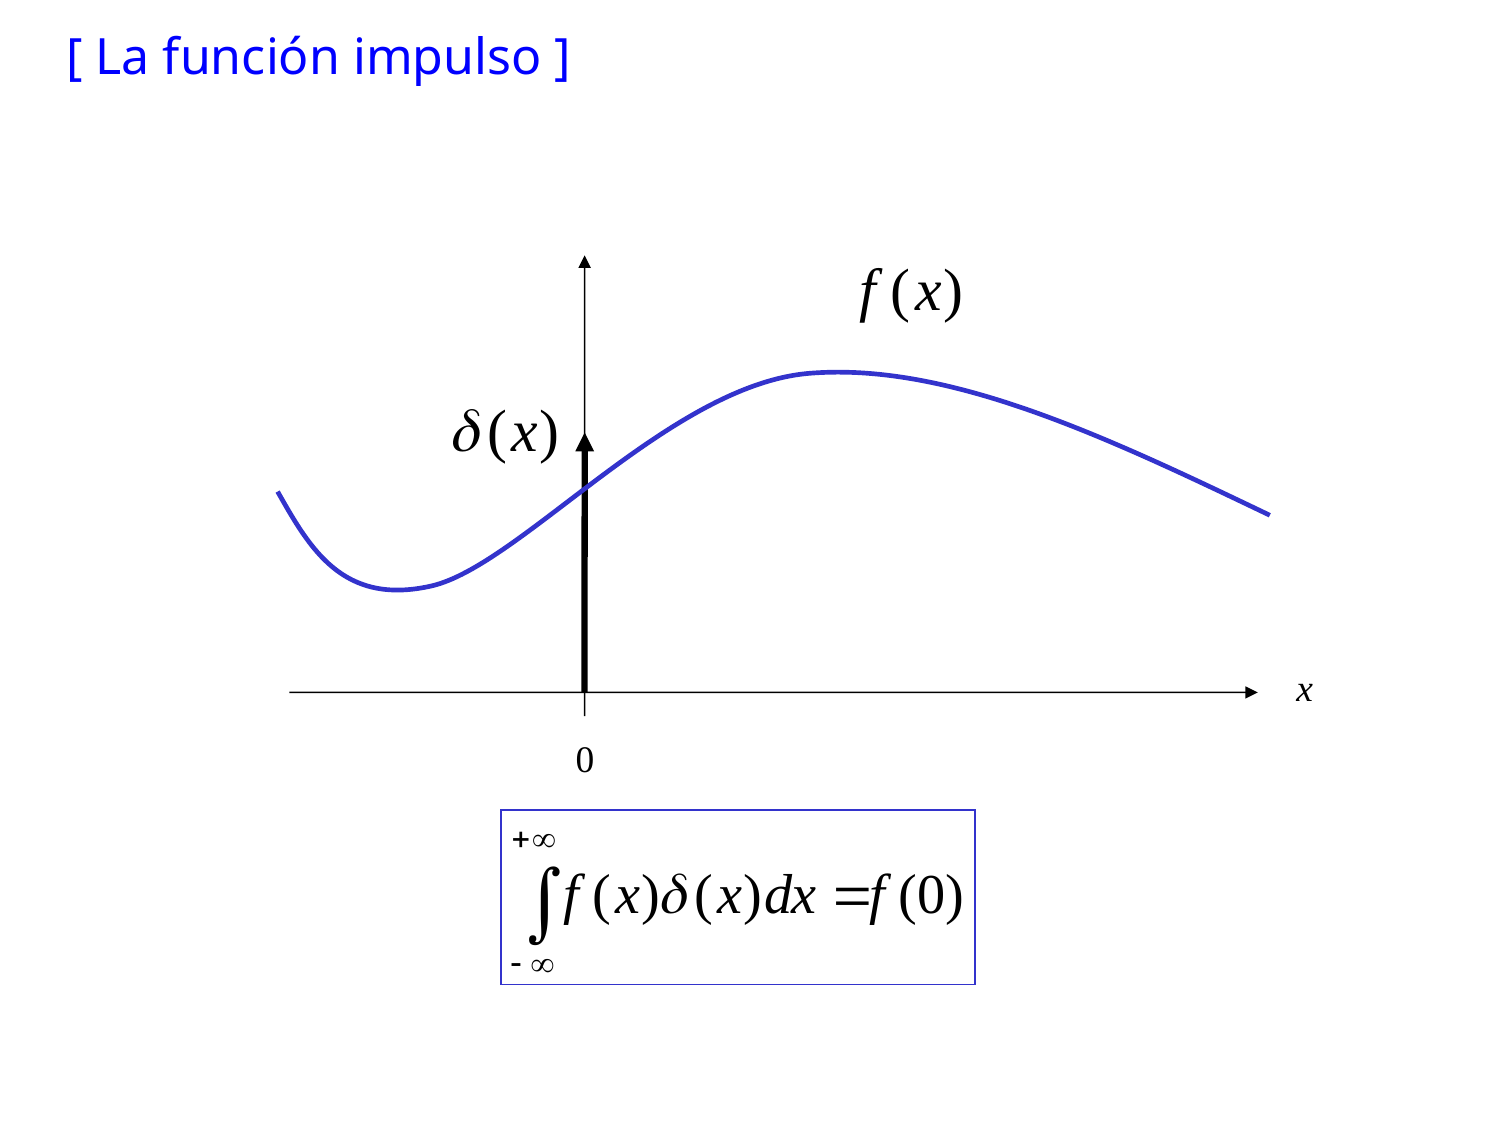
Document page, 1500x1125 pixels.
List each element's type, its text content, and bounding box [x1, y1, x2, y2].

text_box x [1281, 656, 1331, 717]
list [442, 396, 568, 478]
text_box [839, 255, 975, 336]
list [501, 810, 975, 984]
text_box [578, 432, 591, 488]
text_box [578, 255, 591, 432]
text_box [585, 686, 1258, 699]
text_box [277, 372, 1270, 591]
text_box [ La función impulso ] [51, 16, 587, 92]
text_box 0 [560, 727, 610, 788]
